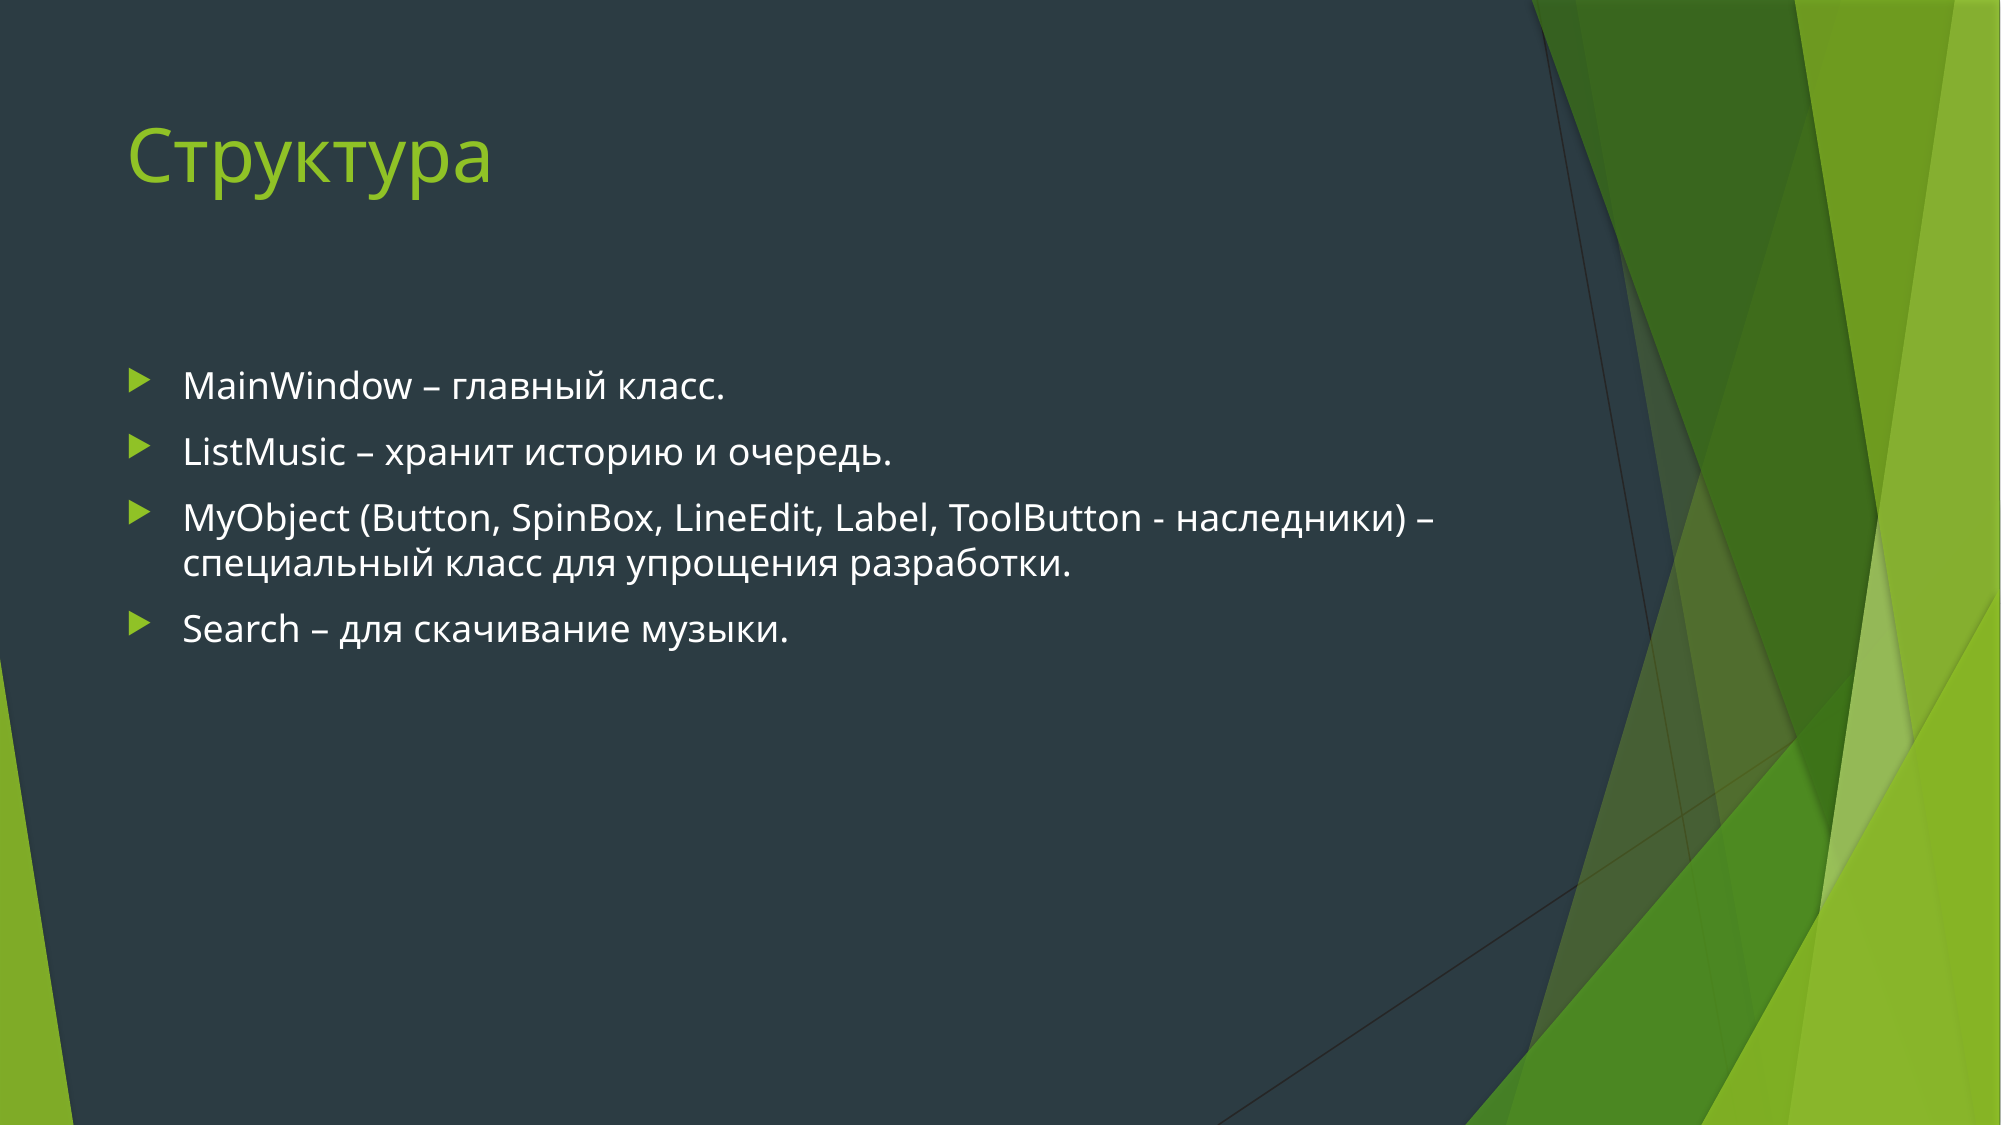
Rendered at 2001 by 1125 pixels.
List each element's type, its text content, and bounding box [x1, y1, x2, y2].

list MainWindow – главный класс. ListMusic – хранит историю и очередь. MyObject (Button, SpinBox, LineEdit, Label, ToolButton - наследники) – специальный класс для упрощения разработки. Search – для скачивание музыки. [111, 354, 1522, 992]
title Структура [111, 99, 1522, 317]
